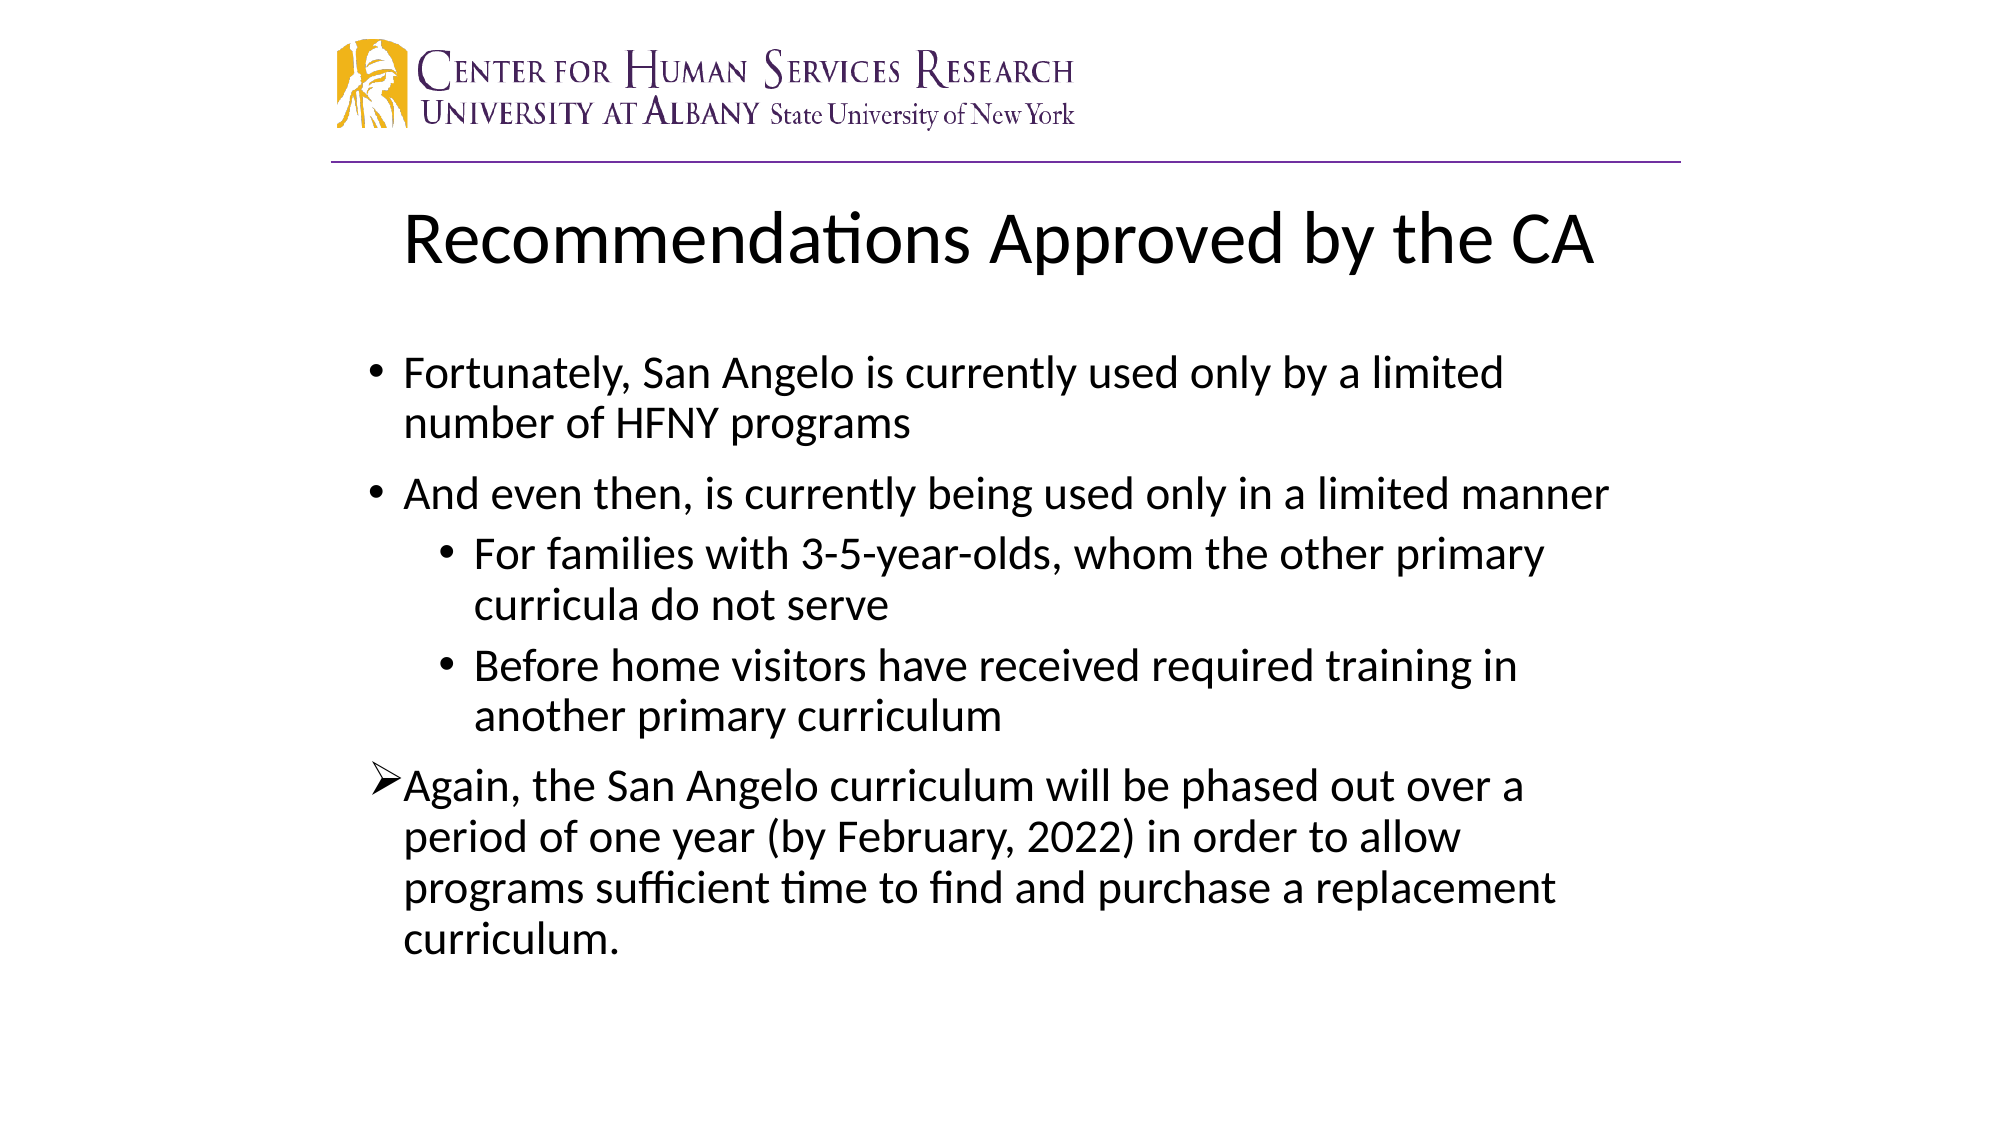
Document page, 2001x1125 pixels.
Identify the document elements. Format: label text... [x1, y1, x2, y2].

list Fortunately, San Angelo is currently used only by a limited number of HFNY programs And even then, is currently being used only in a limited manner For families with 3-5-year-olds, whom the other primary curricula do not serve Before home visitors have received required training in another primary curriculum Again, the San Angelo curriculum will be phased out over a period of one year (by February, 2022) in order to allow programs sufficient time to find and purchase a replacement curriculum. [353, 340, 1647, 1014]
picture [337, 37, 1075, 135]
text_box Recommendations Approved by the CA [324, 157, 1675, 310]
